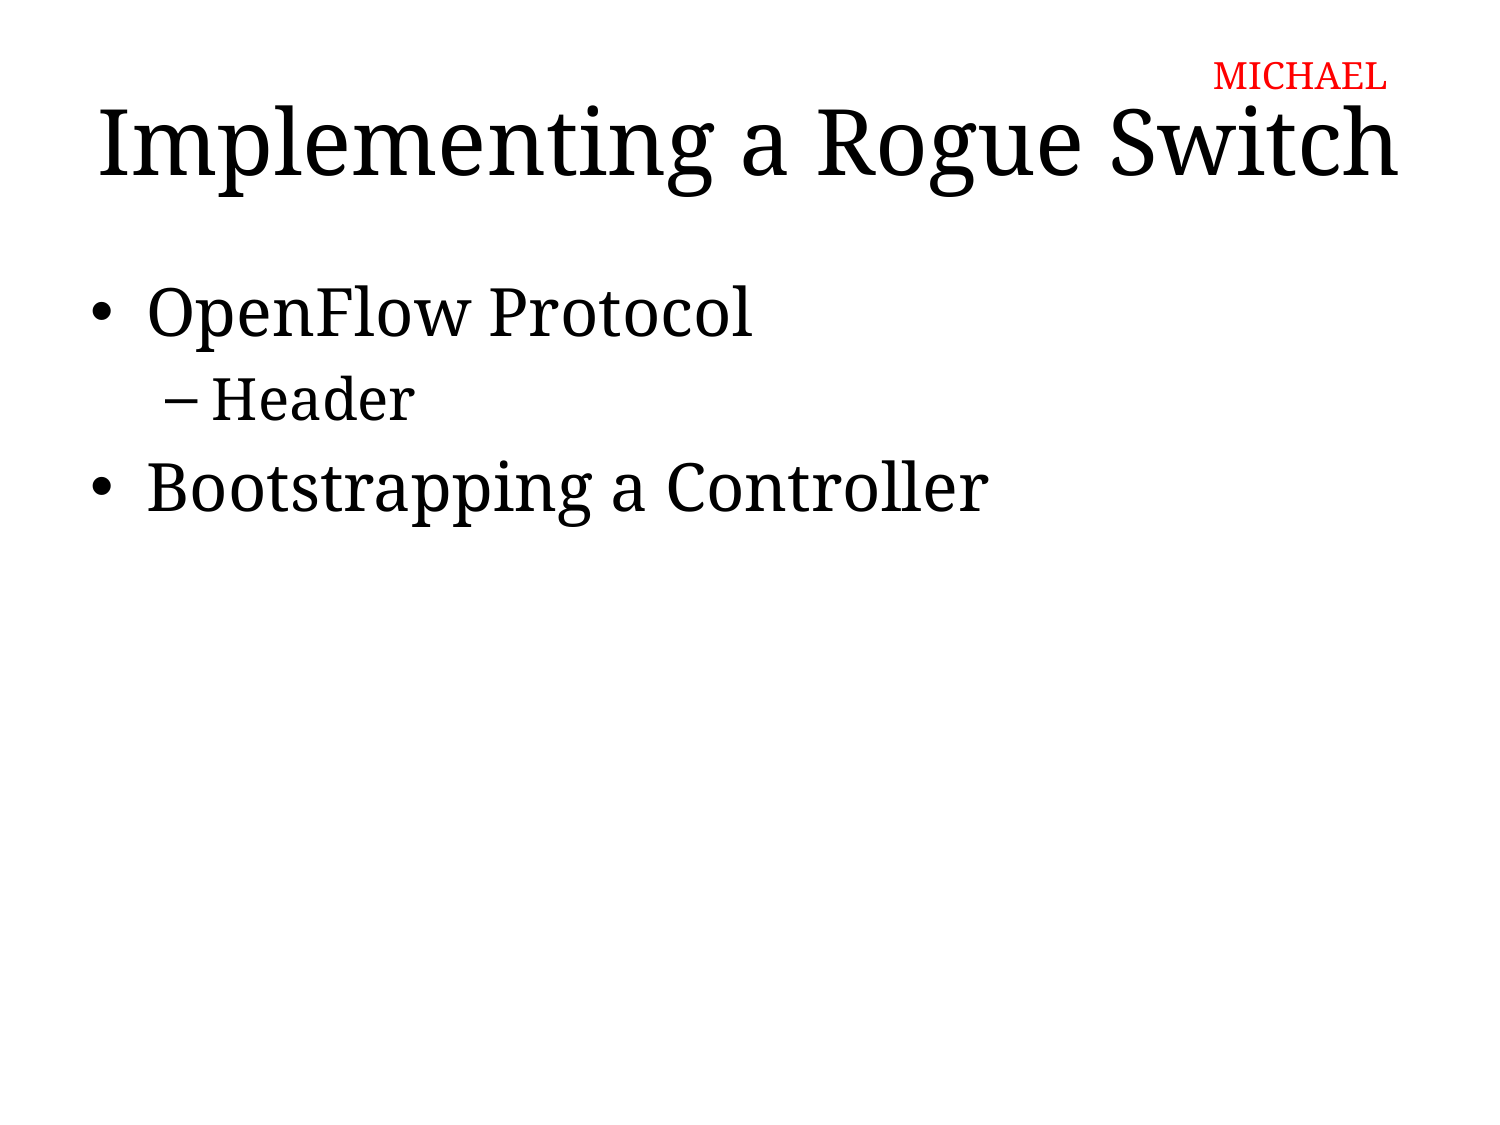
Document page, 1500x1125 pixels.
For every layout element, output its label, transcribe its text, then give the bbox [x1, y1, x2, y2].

title Implementing a Rogue Switch [75, 45, 1425, 233]
list OpenFlow Protocol Header Bootstrapping a Controller [75, 262, 1425, 1005]
text_box MICHAEL [1198, 45, 1425, 105]
